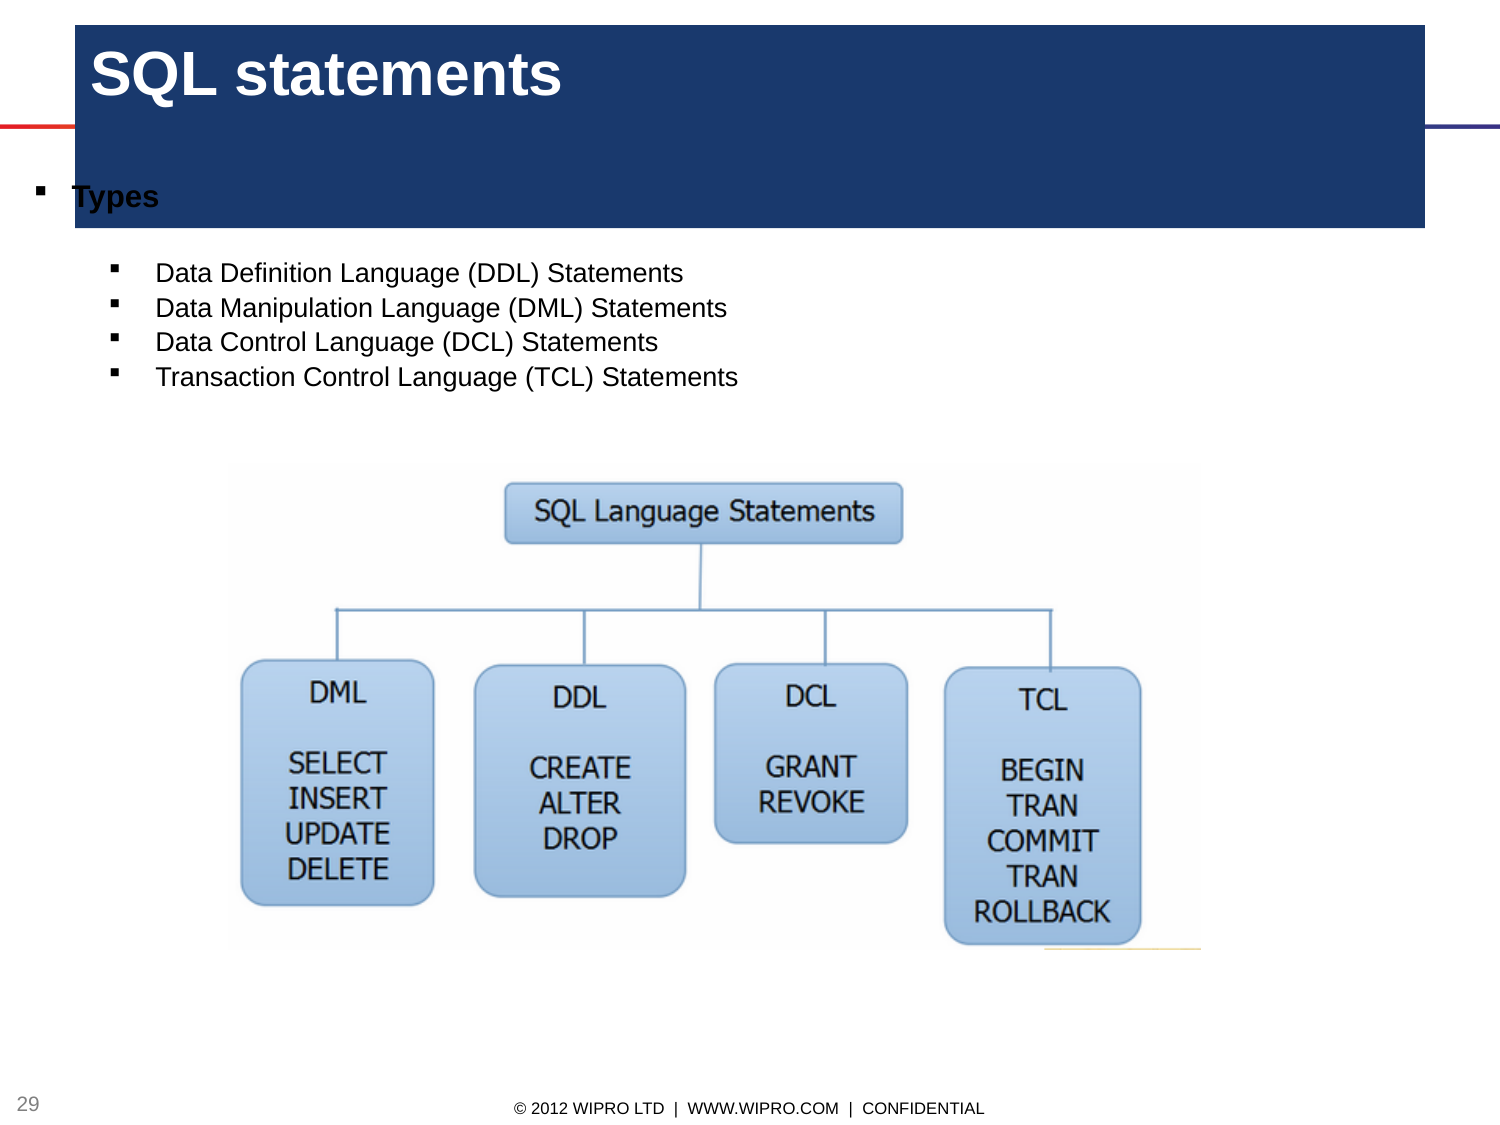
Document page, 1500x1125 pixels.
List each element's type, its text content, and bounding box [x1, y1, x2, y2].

text_box Types Data Definition Language (DDL) Statements Data Manipulation Language (DML) Statements Data Control Language (DCL) Statements Transaction Control Language (TCL) Statements [18, 172, 1471, 1075]
picture [228, 462, 1201, 950]
title SQL statements [74, 24, 1426, 172]
